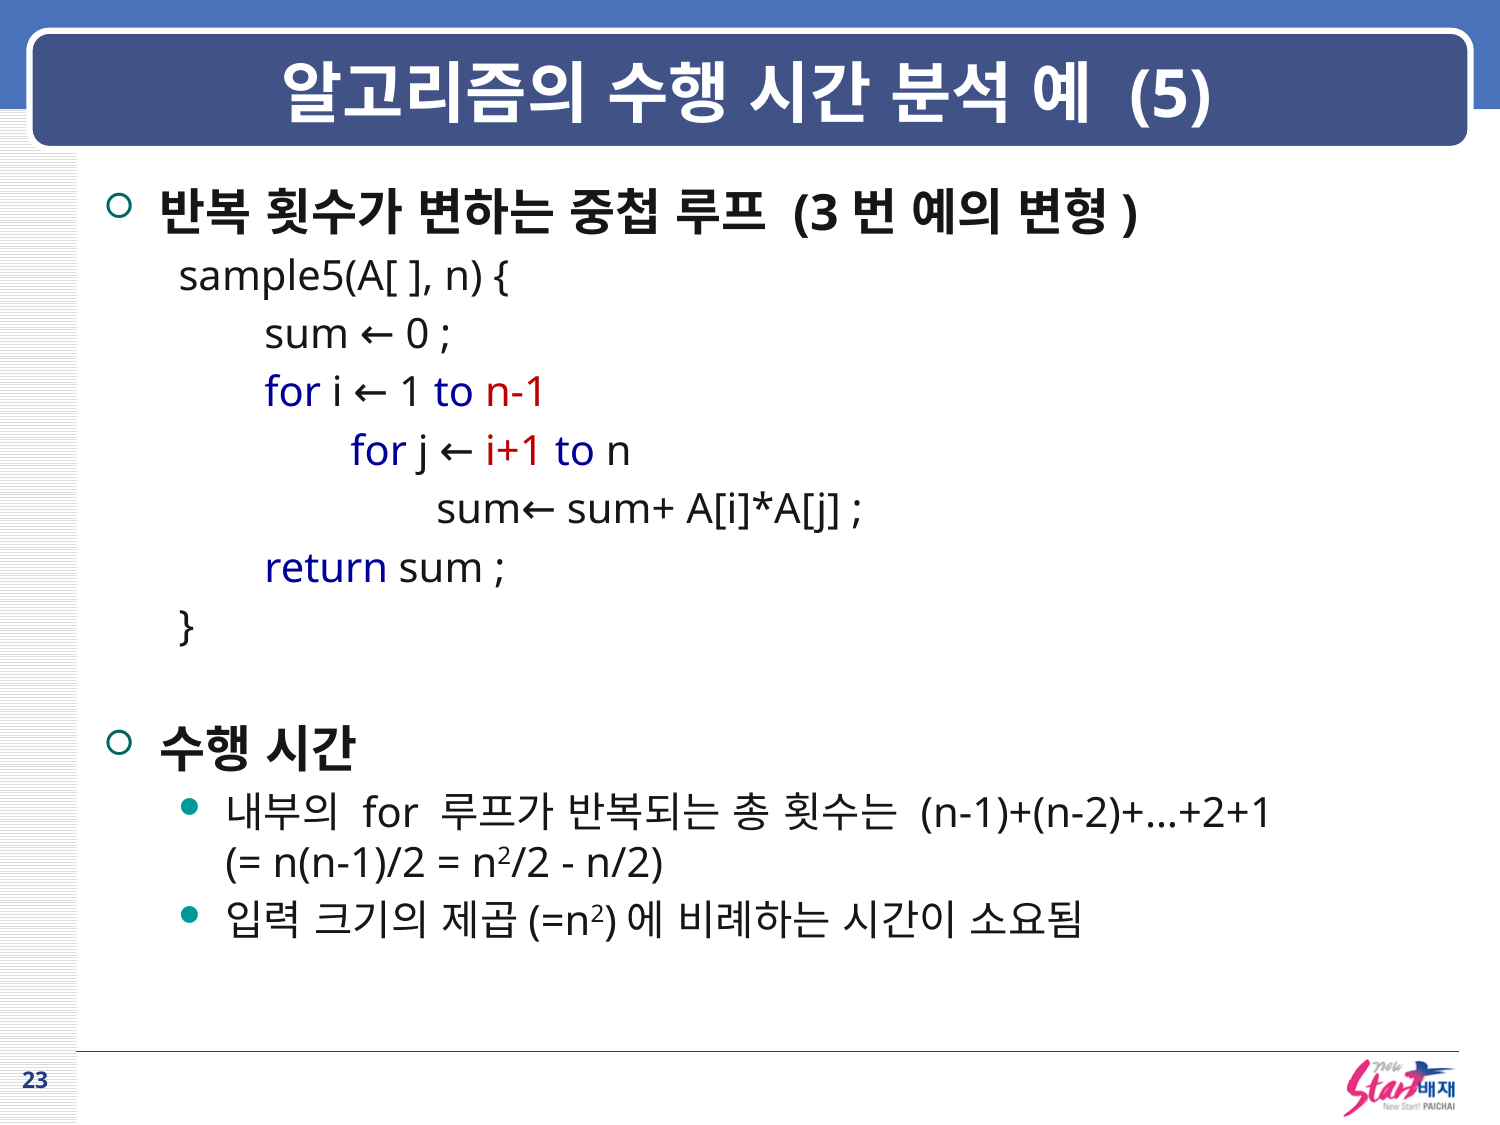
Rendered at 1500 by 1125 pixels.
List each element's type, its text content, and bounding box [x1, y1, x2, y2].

title 알고리즘의 수행 시간 분석 예 (5) [106, 44, 1388, 138]
picture [1340, 1052, 1459, 1124]
slide_number 23 [0, 1058, 71, 1099]
text_box 반복 횟수가 변하는 중첩 루프 (3번 예의 변형) sample5(A[ ], n) { sum ← 0 ; for i ← 1 to n-1 for j ← i+1 to n sum← sum+ A[i]*A[j] ; return sum ; } 수행 시간 내부의 for 루프가 반복되는 총 횟수는 (n-1)+(n-2)+…+2+1 (= n(n-1)/2 = n2/2 - n/2) 입력 크기의 제곱(=n2)에 비례하는 시간이 소요됨 [88, 172, 1424, 1035]
